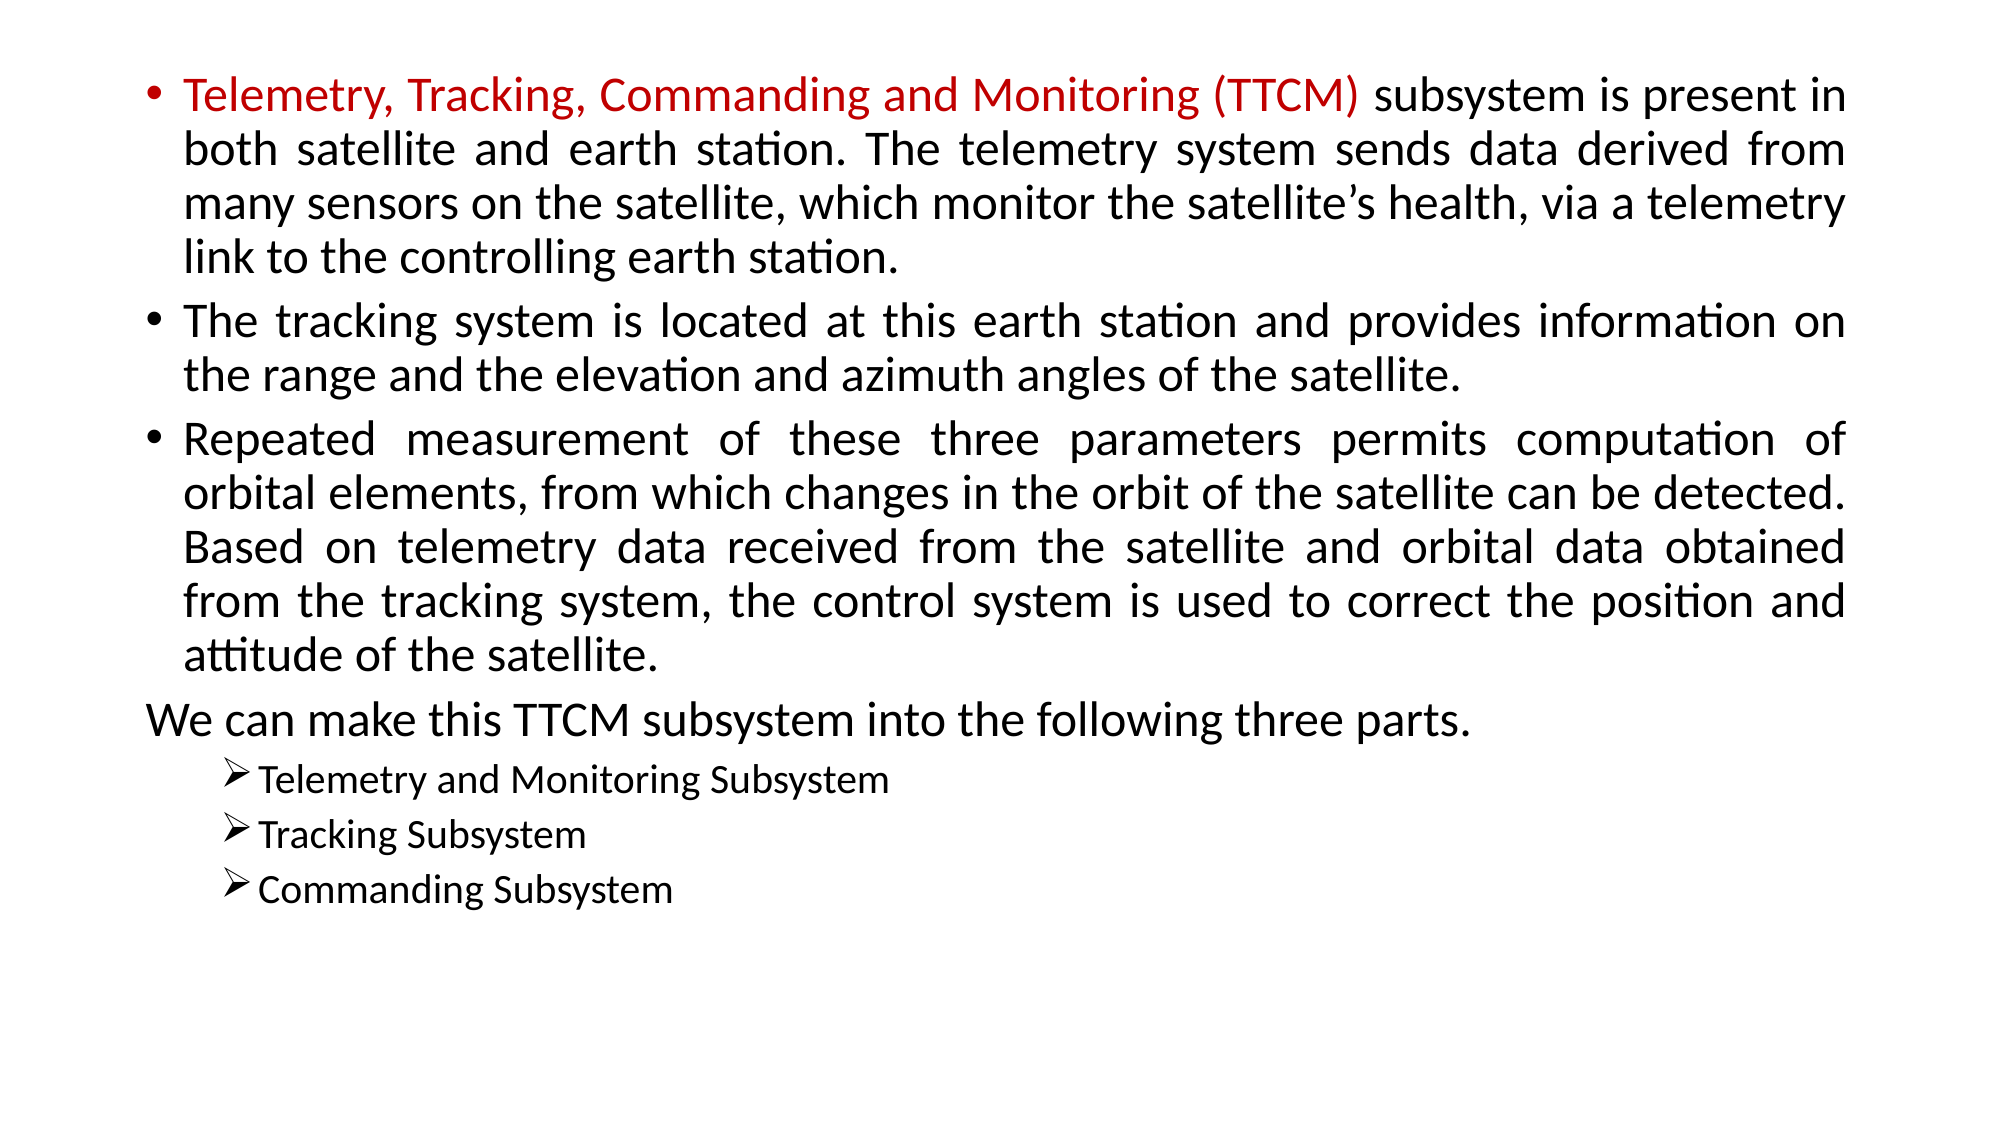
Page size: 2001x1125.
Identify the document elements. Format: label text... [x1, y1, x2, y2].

list Telemetry, Tracking, Commanding and Monitoring (TTCM) subsystem is present in both satellite and earth station. The telemetry system sends data derived from many sensors on the satellite, which monitor the satellite’s health, via a telemetry link to the controlling earth station. The tracking system is located at this earth station and provides information on the range and the elevation and azimuth angles of the satellite. Repeated measurement of these three parameters permits computation of orbital elements, from which changes in the orbit of the satellite can be detected. Based on telemetry data received from the satellite and orbital data obtained from the tracking system, the control system is used to correct the position and attitude of the satellite. We can make this TTCM subsystem into the following three parts. Telemetry and Monitoring Subsystem Tracking Subsystem Commanding Subsystem [55, 60, 1863, 1014]
